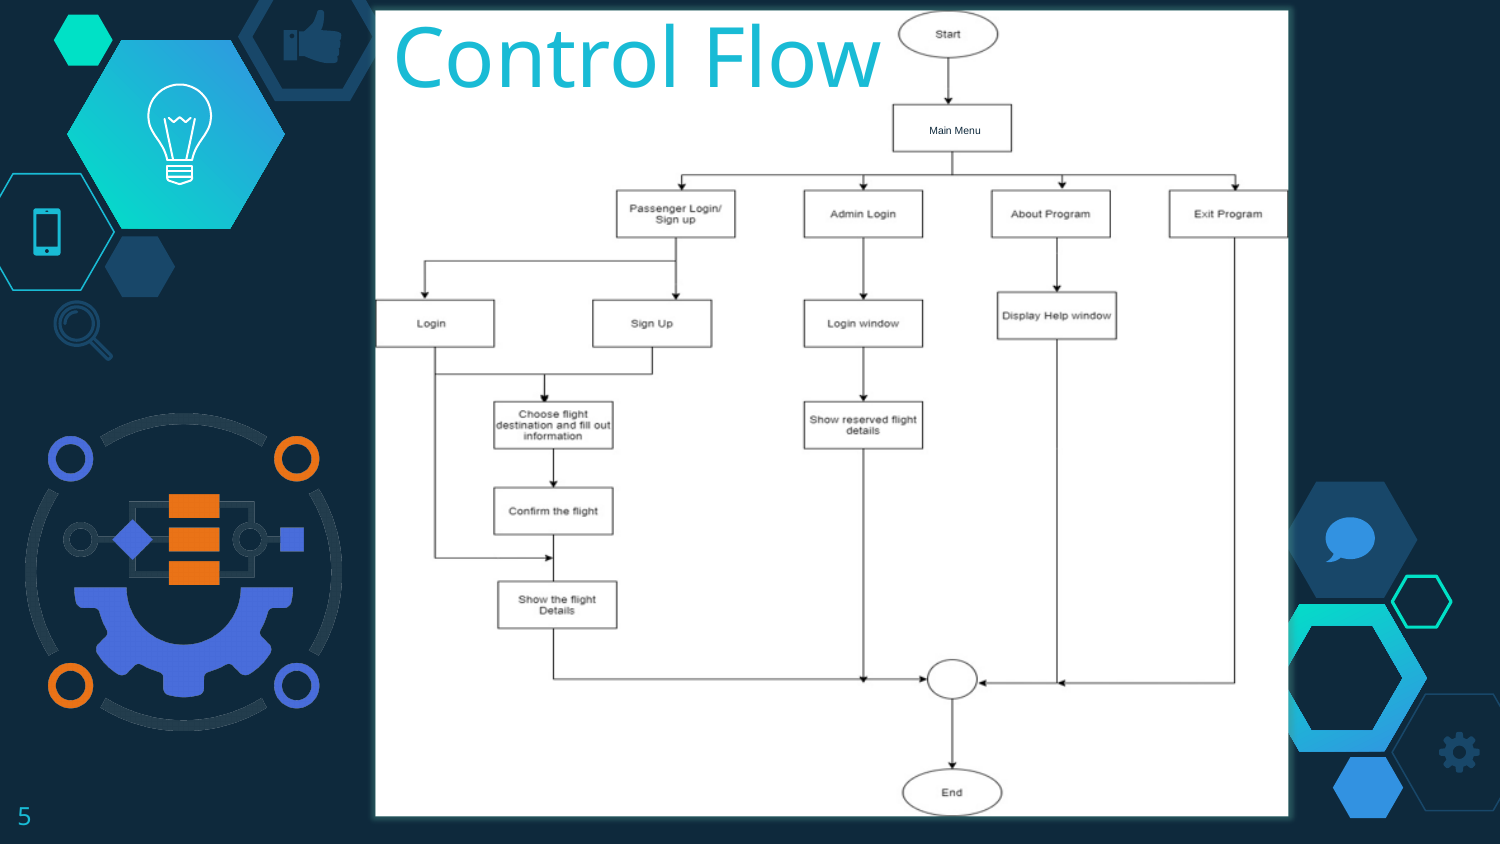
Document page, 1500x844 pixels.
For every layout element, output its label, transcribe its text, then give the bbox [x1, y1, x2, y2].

picture [24, 413, 343, 732]
slide_number 5 [2, 785, 93, 844]
picture [363, 0, 1301, 829]
